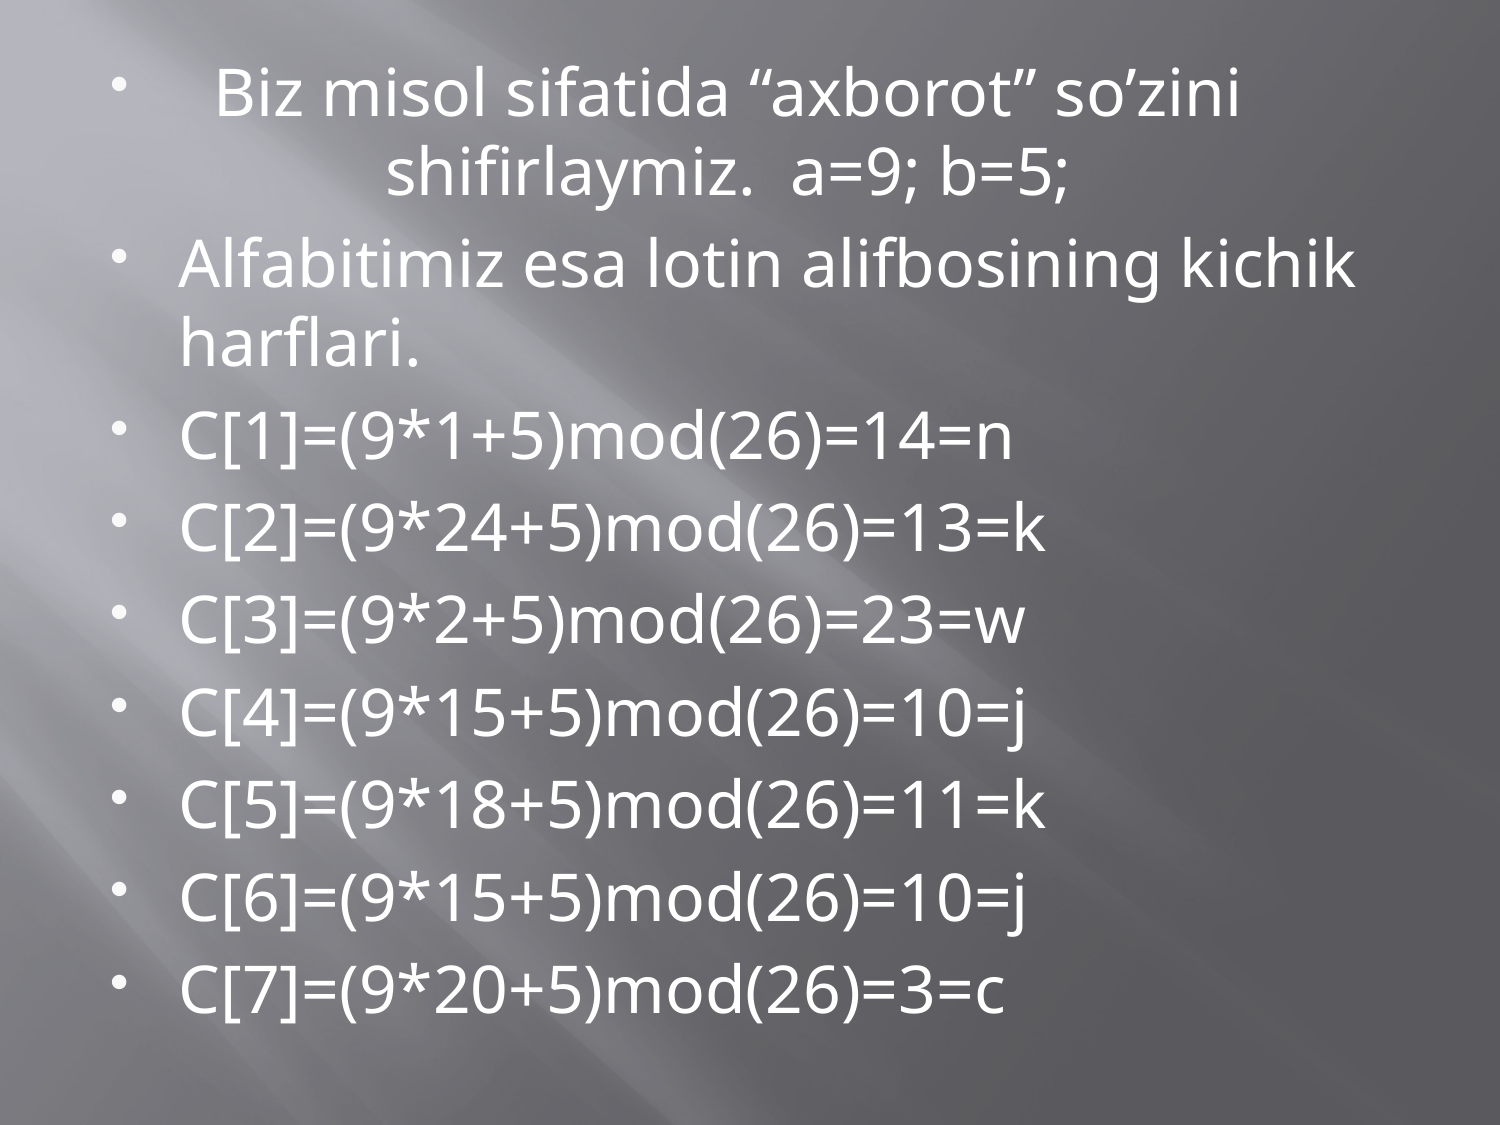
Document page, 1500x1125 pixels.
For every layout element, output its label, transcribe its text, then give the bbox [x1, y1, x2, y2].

list Biz misol sifatida “axborot” so’zini shifirlaymiz. a=9; b=5; Alfabitimiz esa lotin alifbosining kichik harflari. C[1]=(9*1+5)mod(26)=14=n C[2]=(9*24+5)mod(26)=13=k C[3]=(9*2+5)mod(26)=23=w C[4]=(9*15+5)mod(26)=10=j C[5]=(9*18+5)mod(26)=11=k C[6]=(9*15+5)mod(26)=10=j C[7]=(9*20+5)mod(26)=3=c [75, 42, 1425, 1035]
